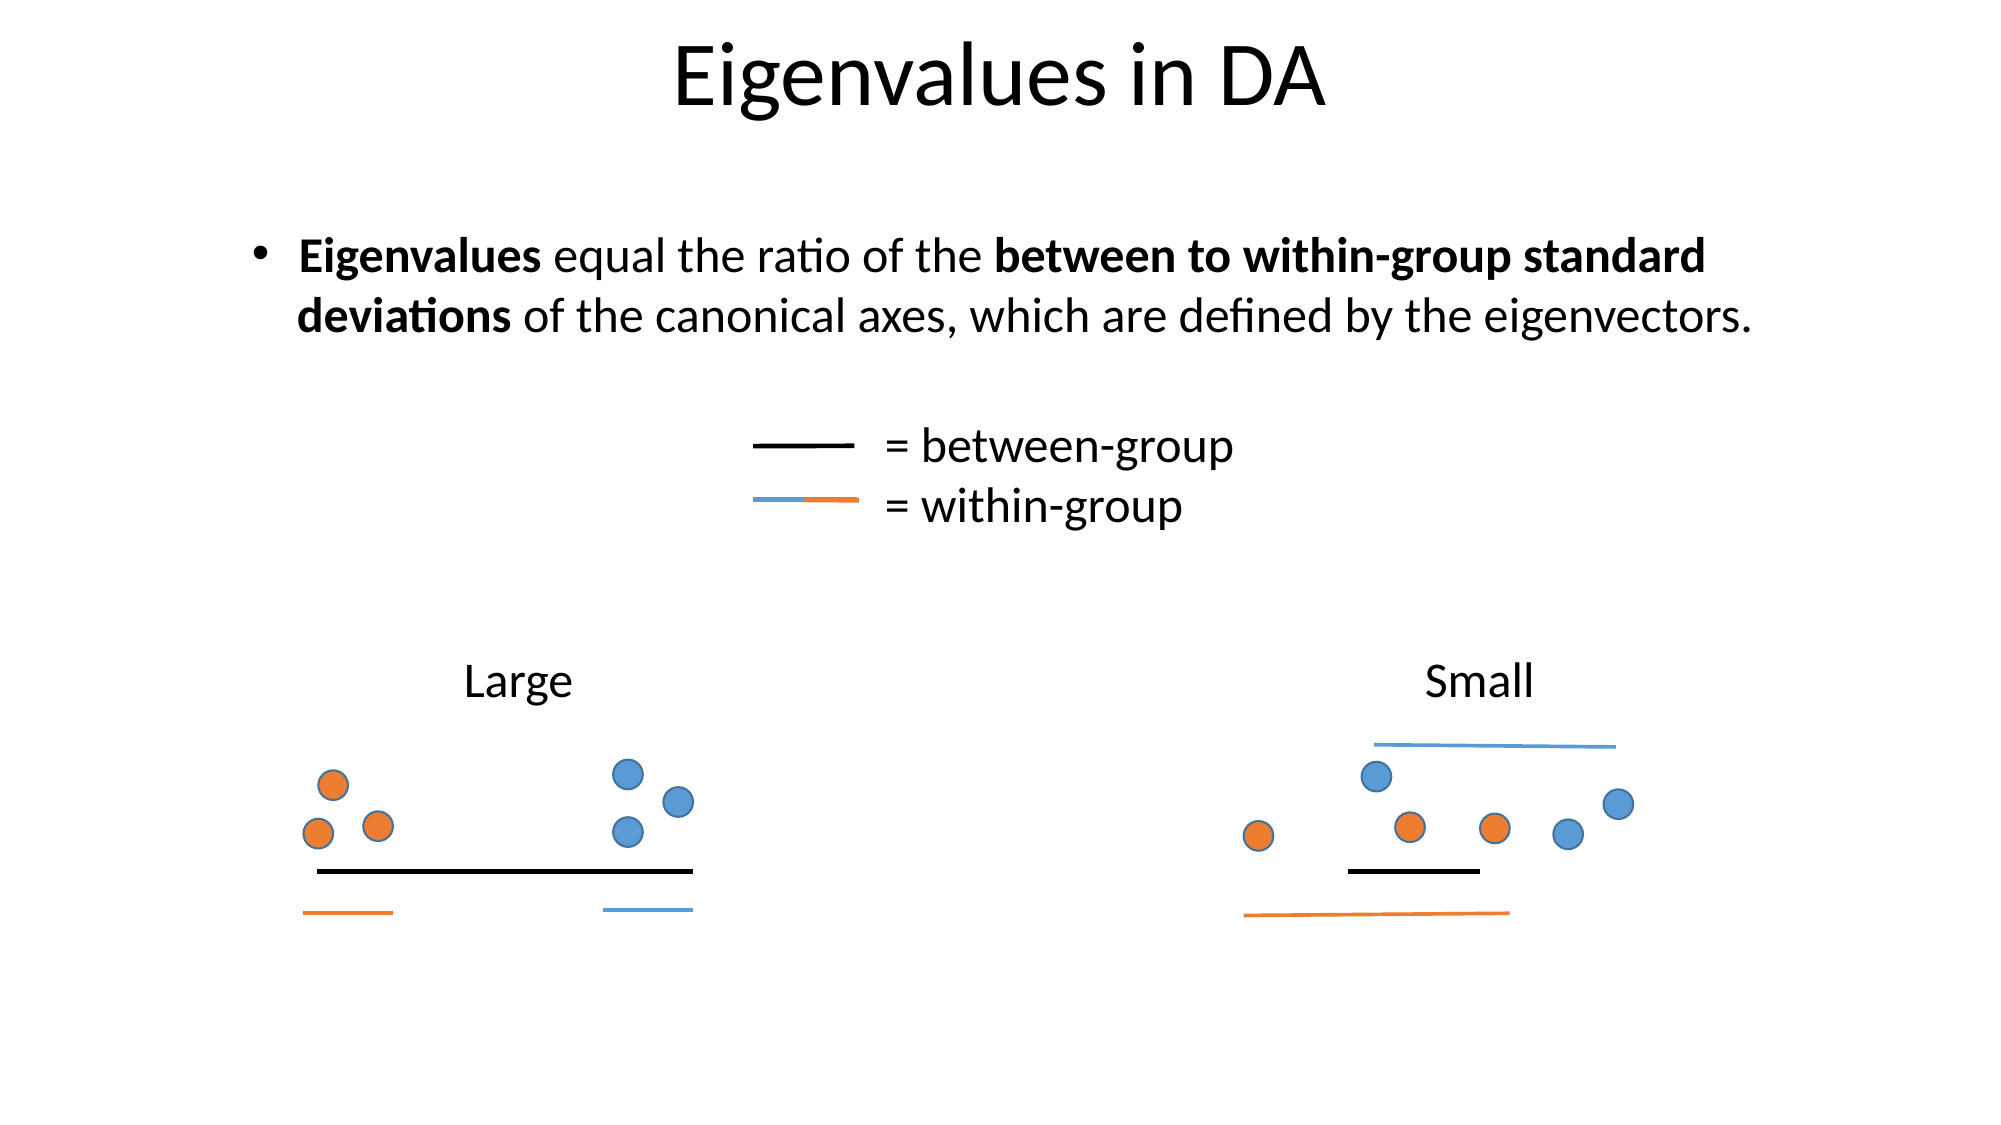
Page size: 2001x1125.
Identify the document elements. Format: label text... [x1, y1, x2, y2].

text_box [1478, 812, 1511, 845]
text_box = between-group = within-group [869, 404, 1250, 540]
text_box [362, 810, 394, 843]
text_box Small [1410, 640, 1550, 715]
text_box Eigenvalues equal the ratio of the between to within-group standard deviations of the canonical axes, which are defined by the eigenvectors. [237, 215, 1780, 350]
text_box [1602, 788, 1635, 821]
text_box Large [449, 640, 589, 715]
text_box [1552, 818, 1585, 851]
text_box [317, 769, 350, 802]
text_box [1242, 820, 1275, 852]
text_box [1394, 811, 1426, 844]
text_box [612, 816, 644, 848]
text_box Eigenvalues in DA [657, 6, 1343, 131]
text_box [302, 817, 335, 850]
text_box [1360, 760, 1393, 793]
text_box [612, 758, 644, 791]
text_box [662, 786, 695, 818]
